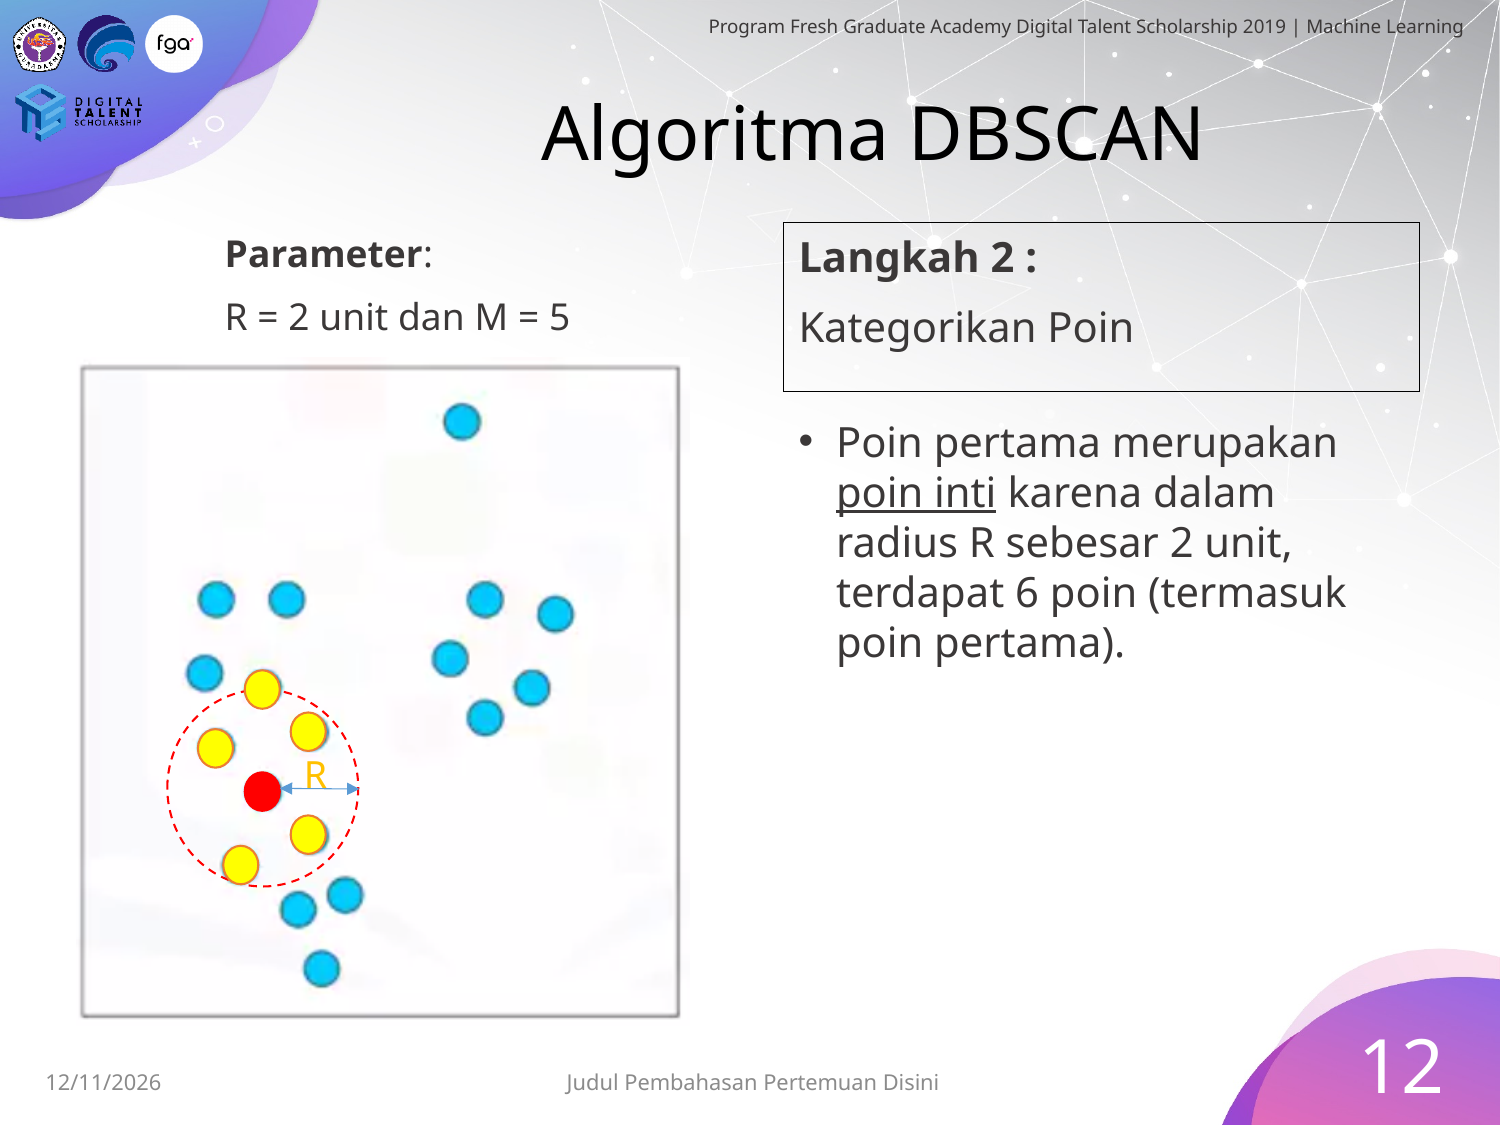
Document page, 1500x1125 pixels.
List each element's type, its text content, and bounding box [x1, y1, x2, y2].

list Langkah 2 : Kategorikan Poin [783, 222, 1420, 392]
text_box Parameter: R = 2 unit dan M = 5 [209, 222, 603, 357]
text_box Poin pertama merupakan poin inti karena dalam radius R sebesar 2 unit, terdapat 6 poin (termasuk poin pertama). [783, 407, 1420, 1026]
slide_number 12 [1327, 1025, 1477, 1115]
footer Judul Pembahasan Pertemuan Disini [386, 1053, 1121, 1114]
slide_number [30, 1053, 272, 1114]
title Algoritma DBSCAN [271, 66, 1477, 207]
picture [0, 0, 1500, 1125]
